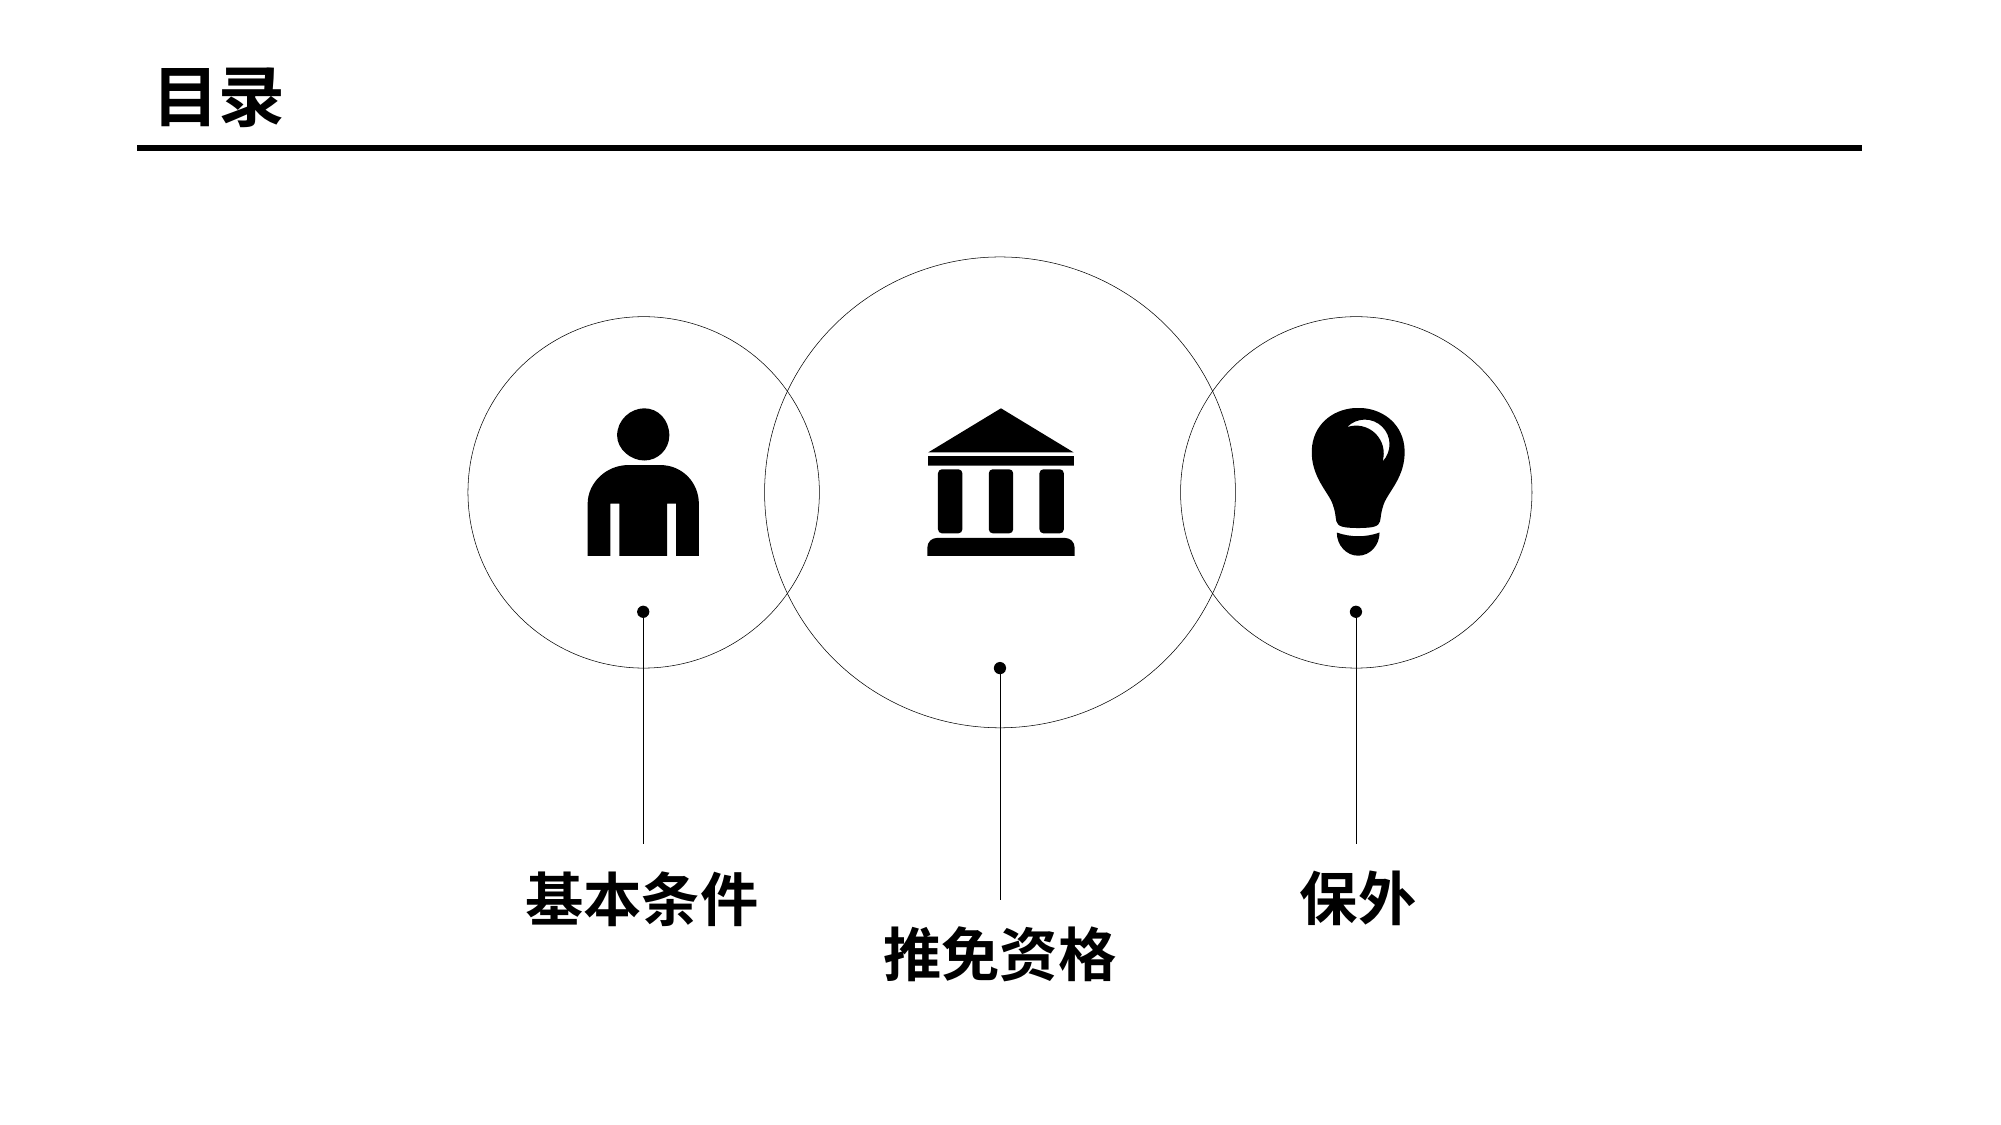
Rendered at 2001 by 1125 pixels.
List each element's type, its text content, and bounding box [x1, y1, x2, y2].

text_box [466, 315, 821, 670]
text_box [927, 455, 1075, 467]
text_box [587, 465, 699, 556]
text_box [1179, 315, 1534, 670]
text_box [1310, 407, 1406, 530]
text_box 目录 [137, 47, 820, 143]
text_box 推免资格 [800, 910, 1200, 996]
text_box [787, 255, 1213, 729]
text_box [936, 468, 964, 535]
text_box [924, 407, 1078, 454]
text_box [987, 468, 1015, 535]
text_box [1038, 468, 1065, 535]
text_box [926, 536, 1076, 557]
text_box 保外 [1158, 854, 1558, 940]
text_box 基本条件 [442, 855, 842, 941]
text_box [1335, 531, 1381, 557]
text_box [617, 408, 670, 461]
